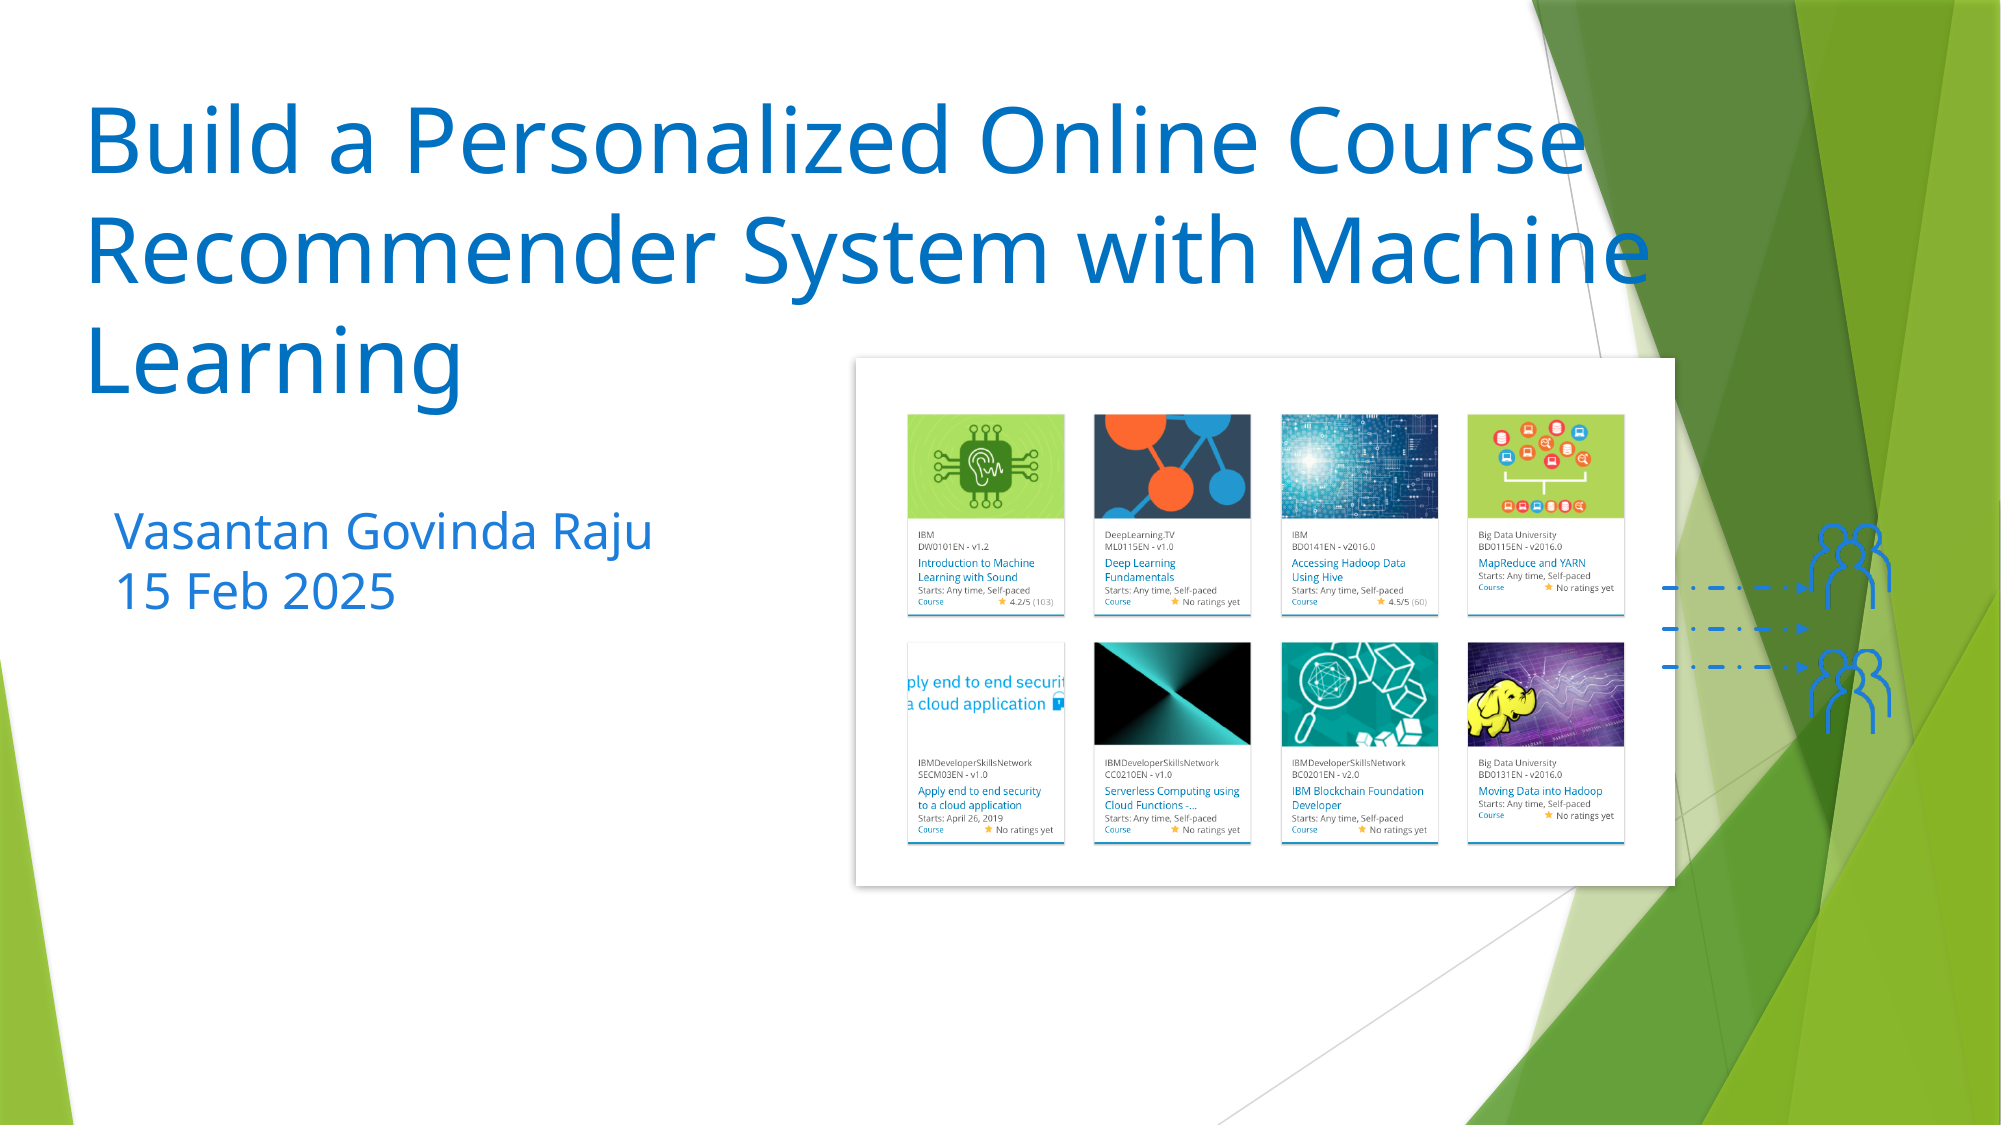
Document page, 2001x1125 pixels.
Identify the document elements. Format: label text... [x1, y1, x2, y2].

text_box Vasantan Govinda Raju 15 Feb 2025 [100, 492, 777, 628]
text_box Build a Personalized Online Course Recommender System with Machine Learning [67, 73, 2000, 421]
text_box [1663, 523, 1892, 734]
picture [886, 388, 1645, 856]
